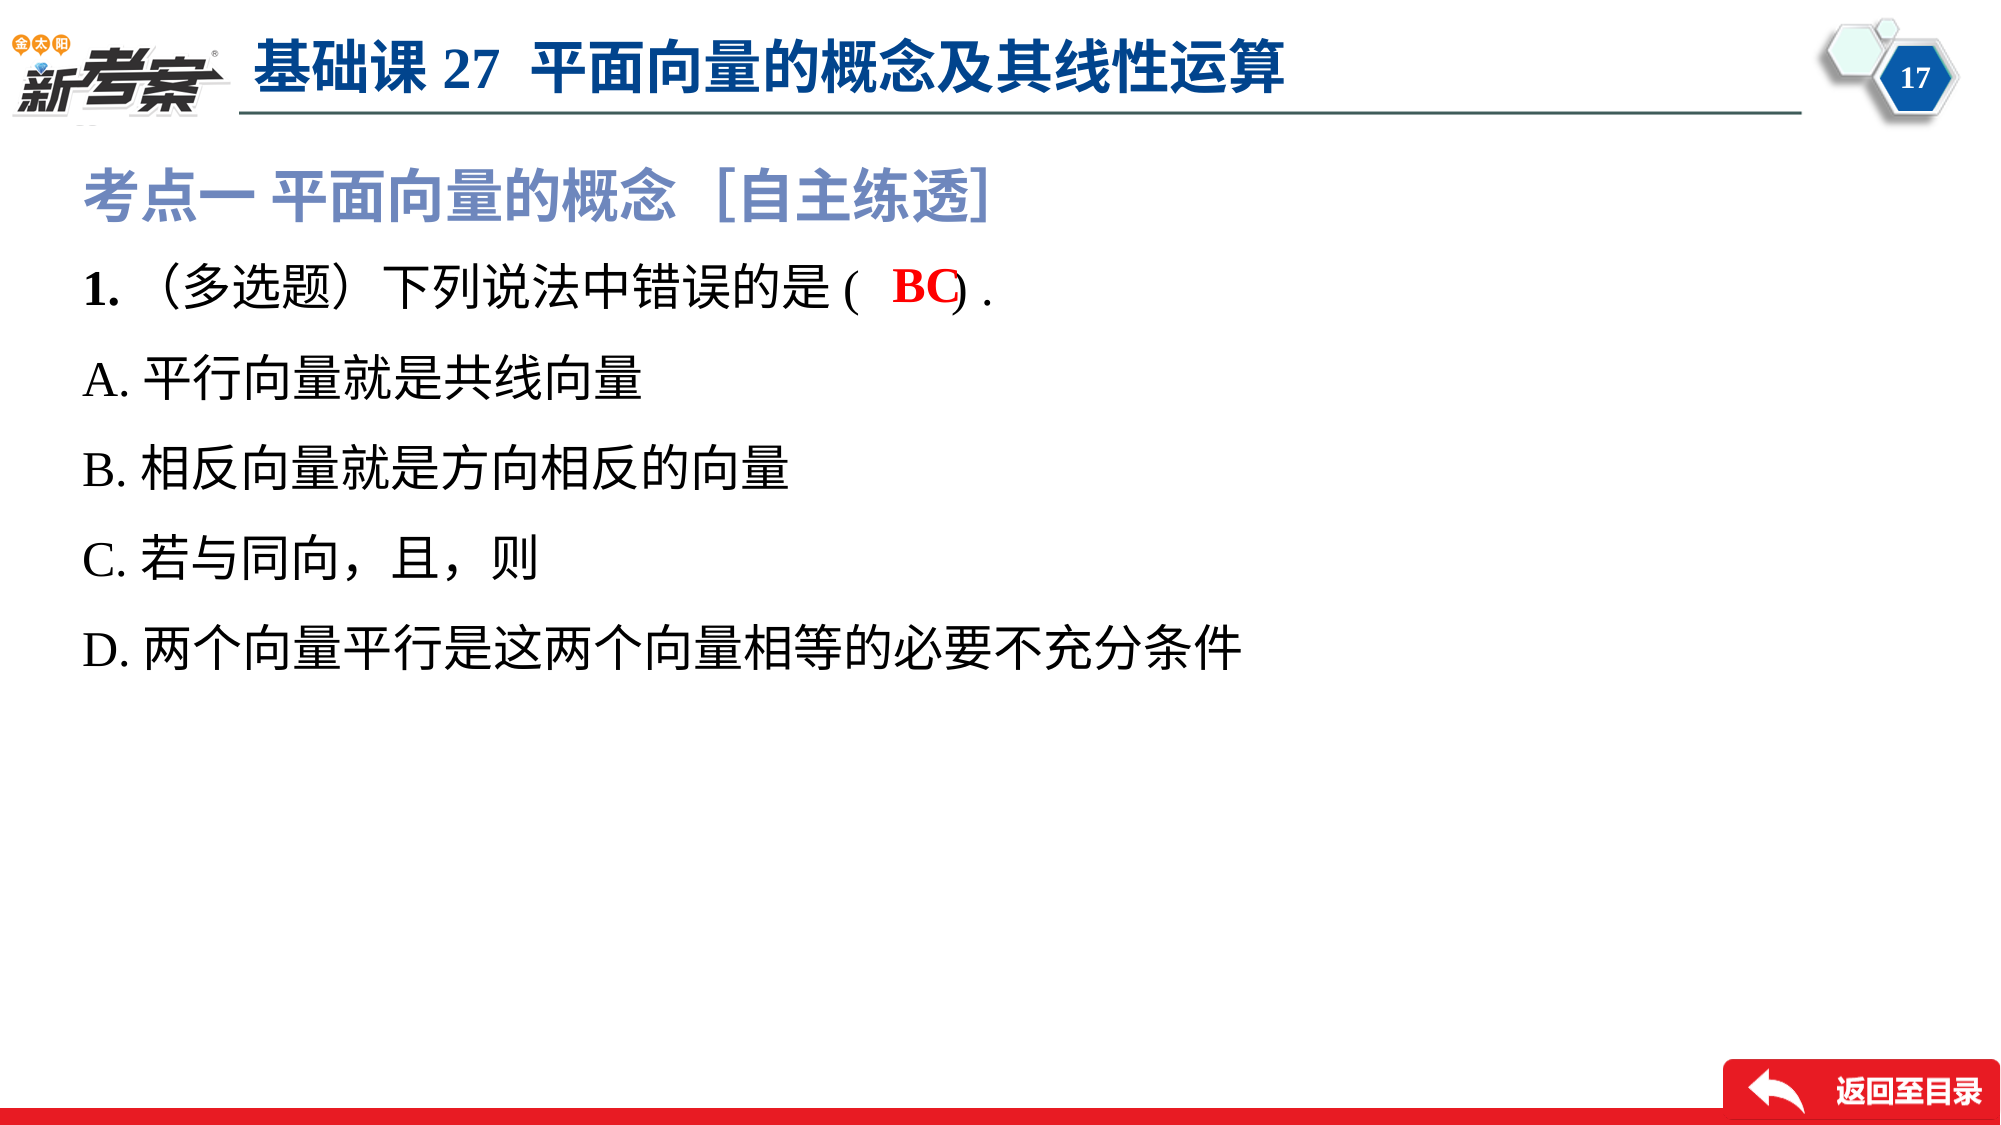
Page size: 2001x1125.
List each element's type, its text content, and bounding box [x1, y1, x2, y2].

text_box 1.（多选题）下列说法中错误的是( ) . [82, 225, 1917, 306]
text_box 考点一 平面向量的概念［自主练透］ [82, 123, 1917, 225]
text_box BC [874, 225, 980, 304]
picture [0, 0, 2001, 1125]
